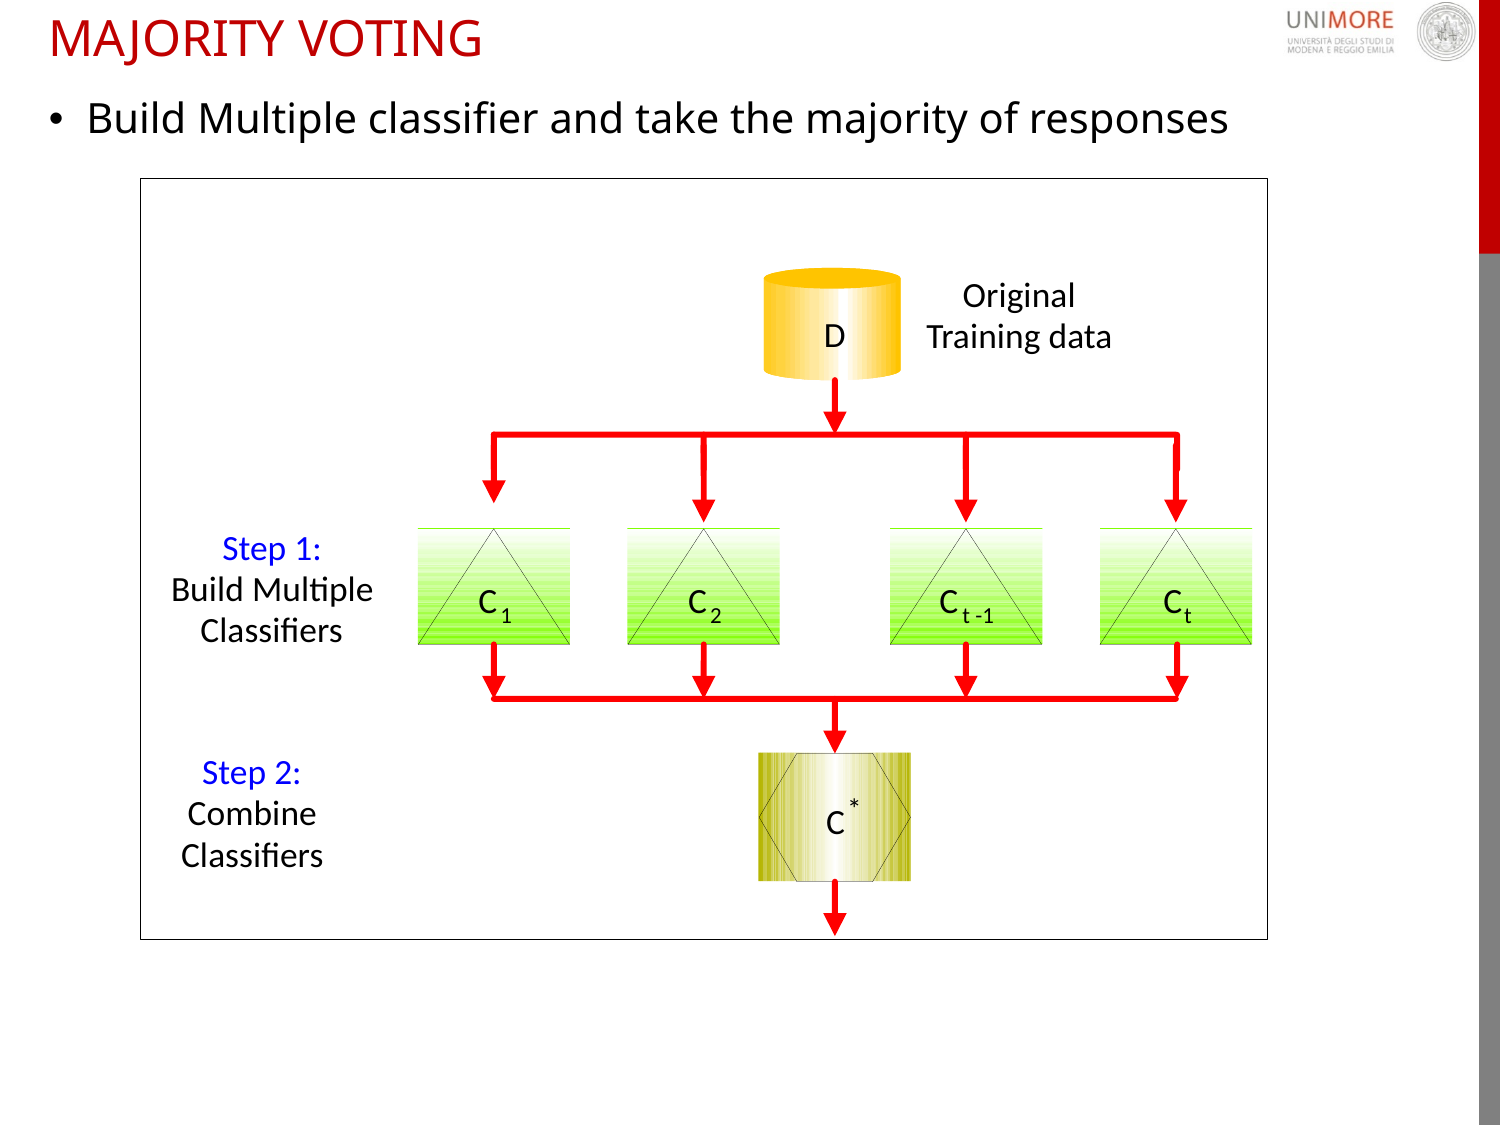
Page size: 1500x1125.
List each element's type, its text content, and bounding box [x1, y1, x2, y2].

picture [1283, 2, 1479, 62]
list Build Multiple classifier and take the majority of responses [33, 90, 1420, 1124]
title Majority Voting [33, 4, 1312, 76]
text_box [137, 91, 1270, 942]
